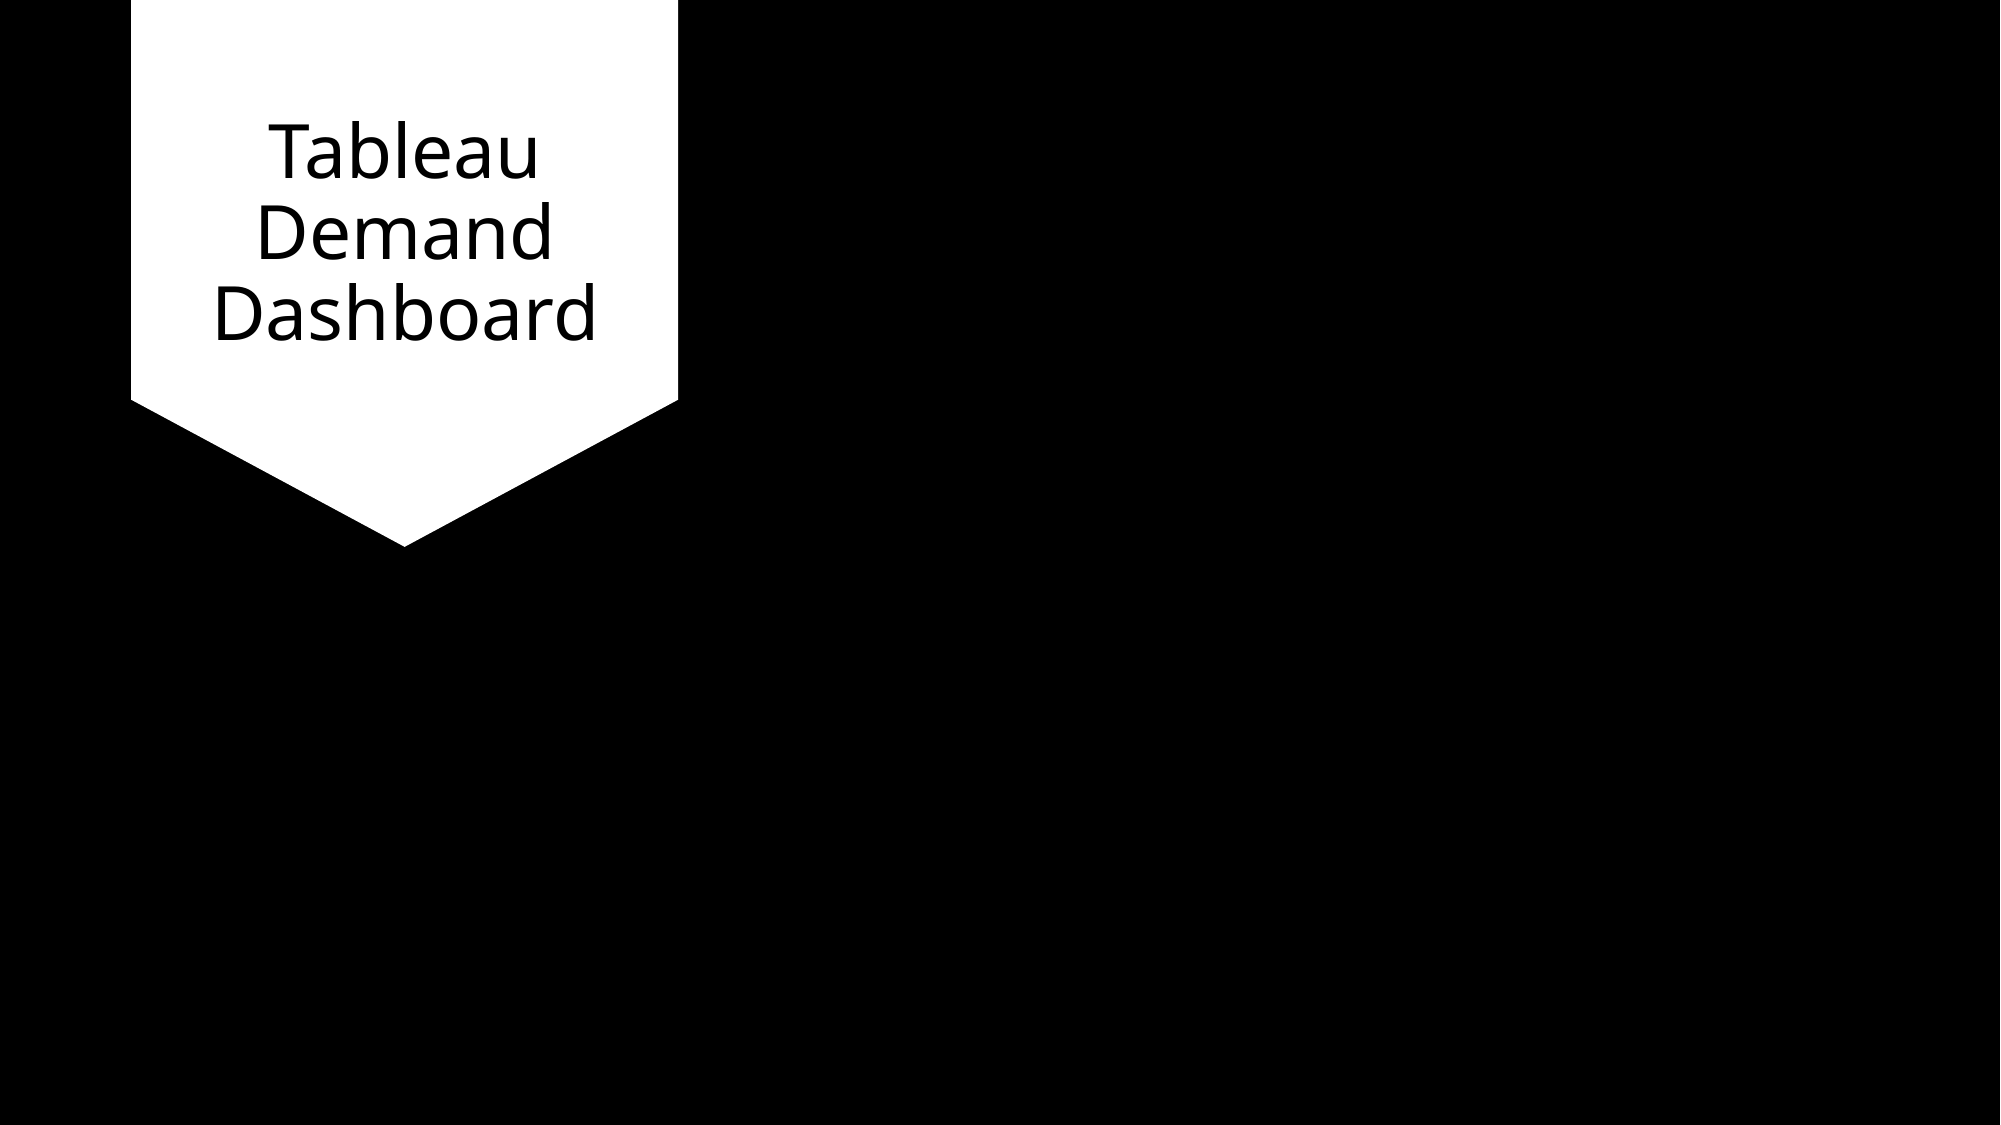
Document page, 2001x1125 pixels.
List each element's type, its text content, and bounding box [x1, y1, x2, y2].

text_box [202, 439, 608, 549]
text_box [130, 0, 680, 421]
text_box Tableau Demand Dashboard [168, 31, 643, 439]
